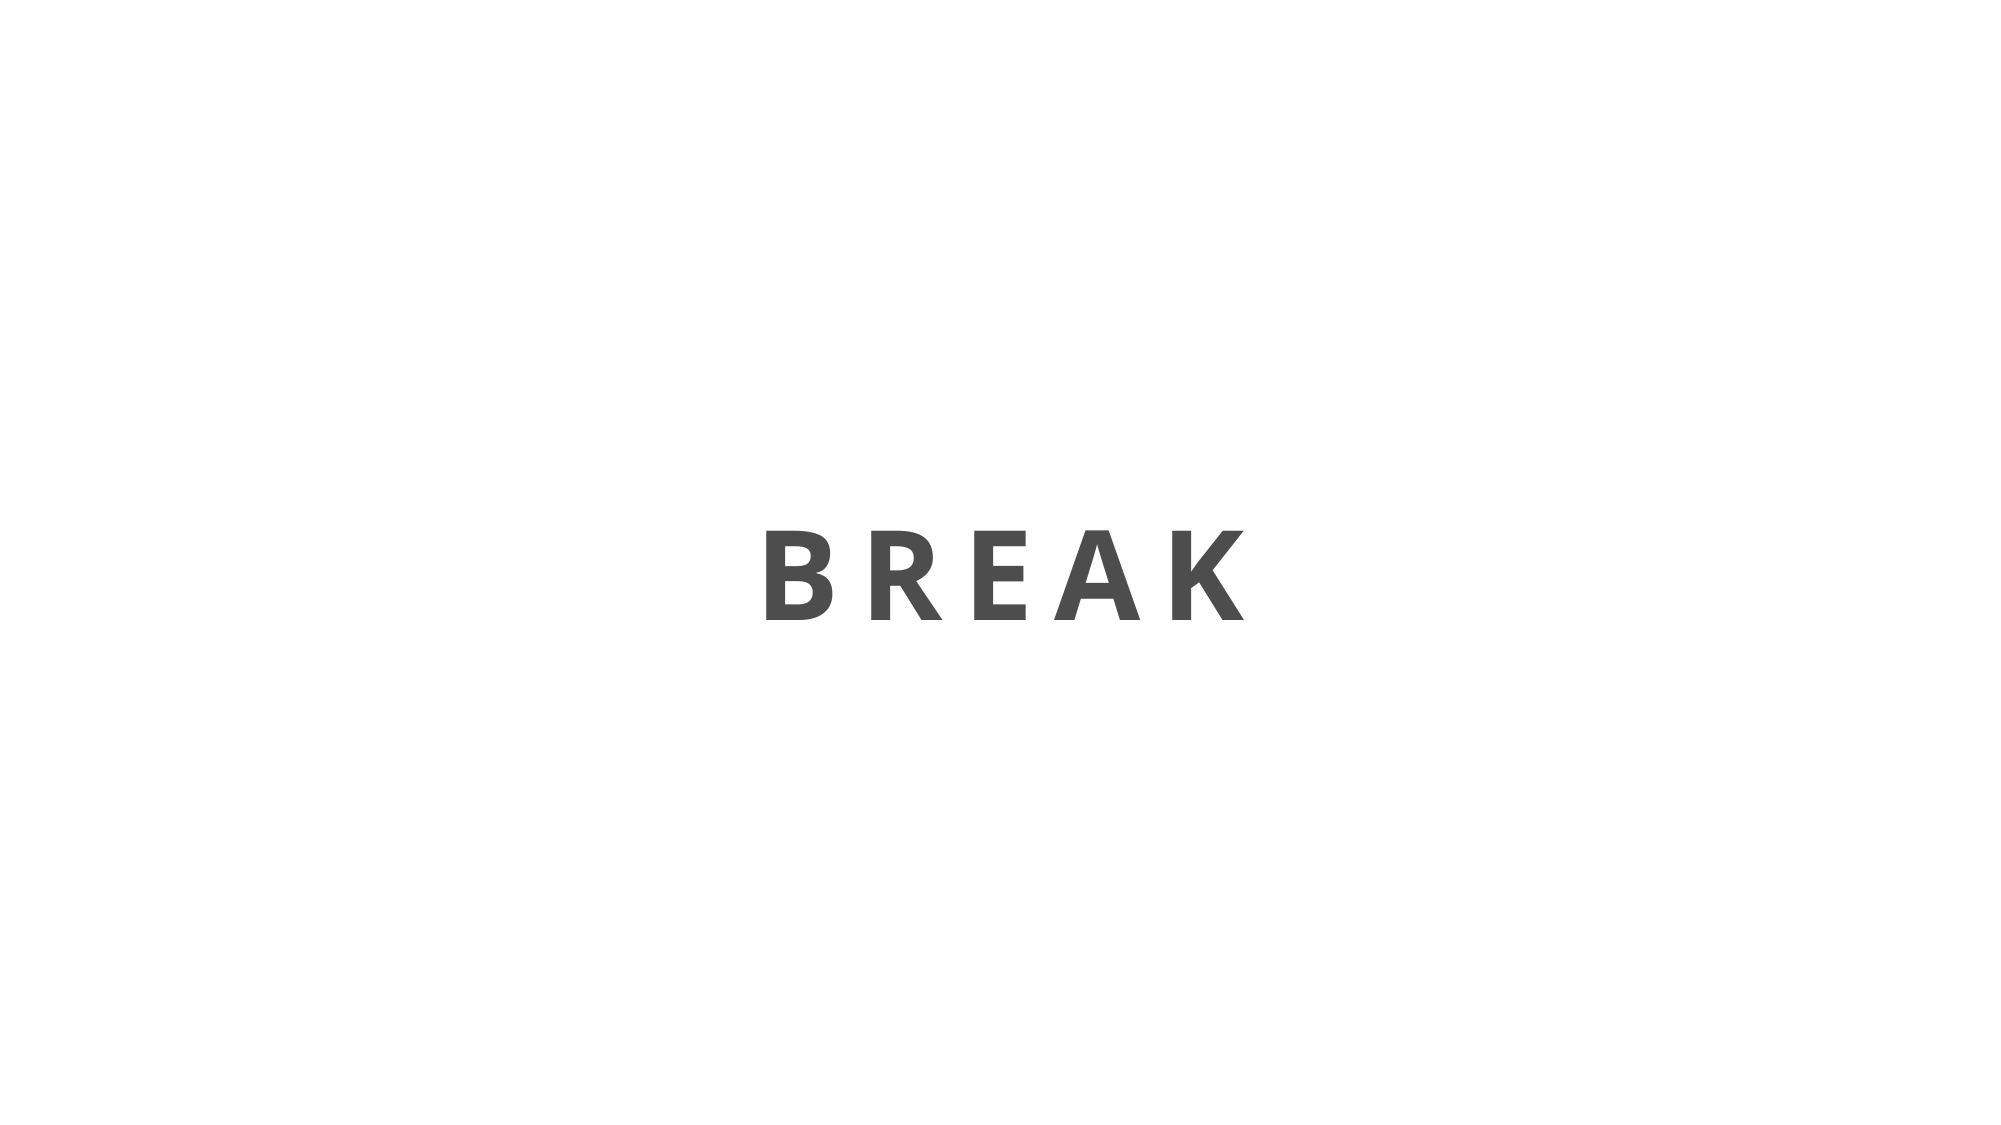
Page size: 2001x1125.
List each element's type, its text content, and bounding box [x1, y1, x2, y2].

title BREAK [137, 167, 1863, 959]
